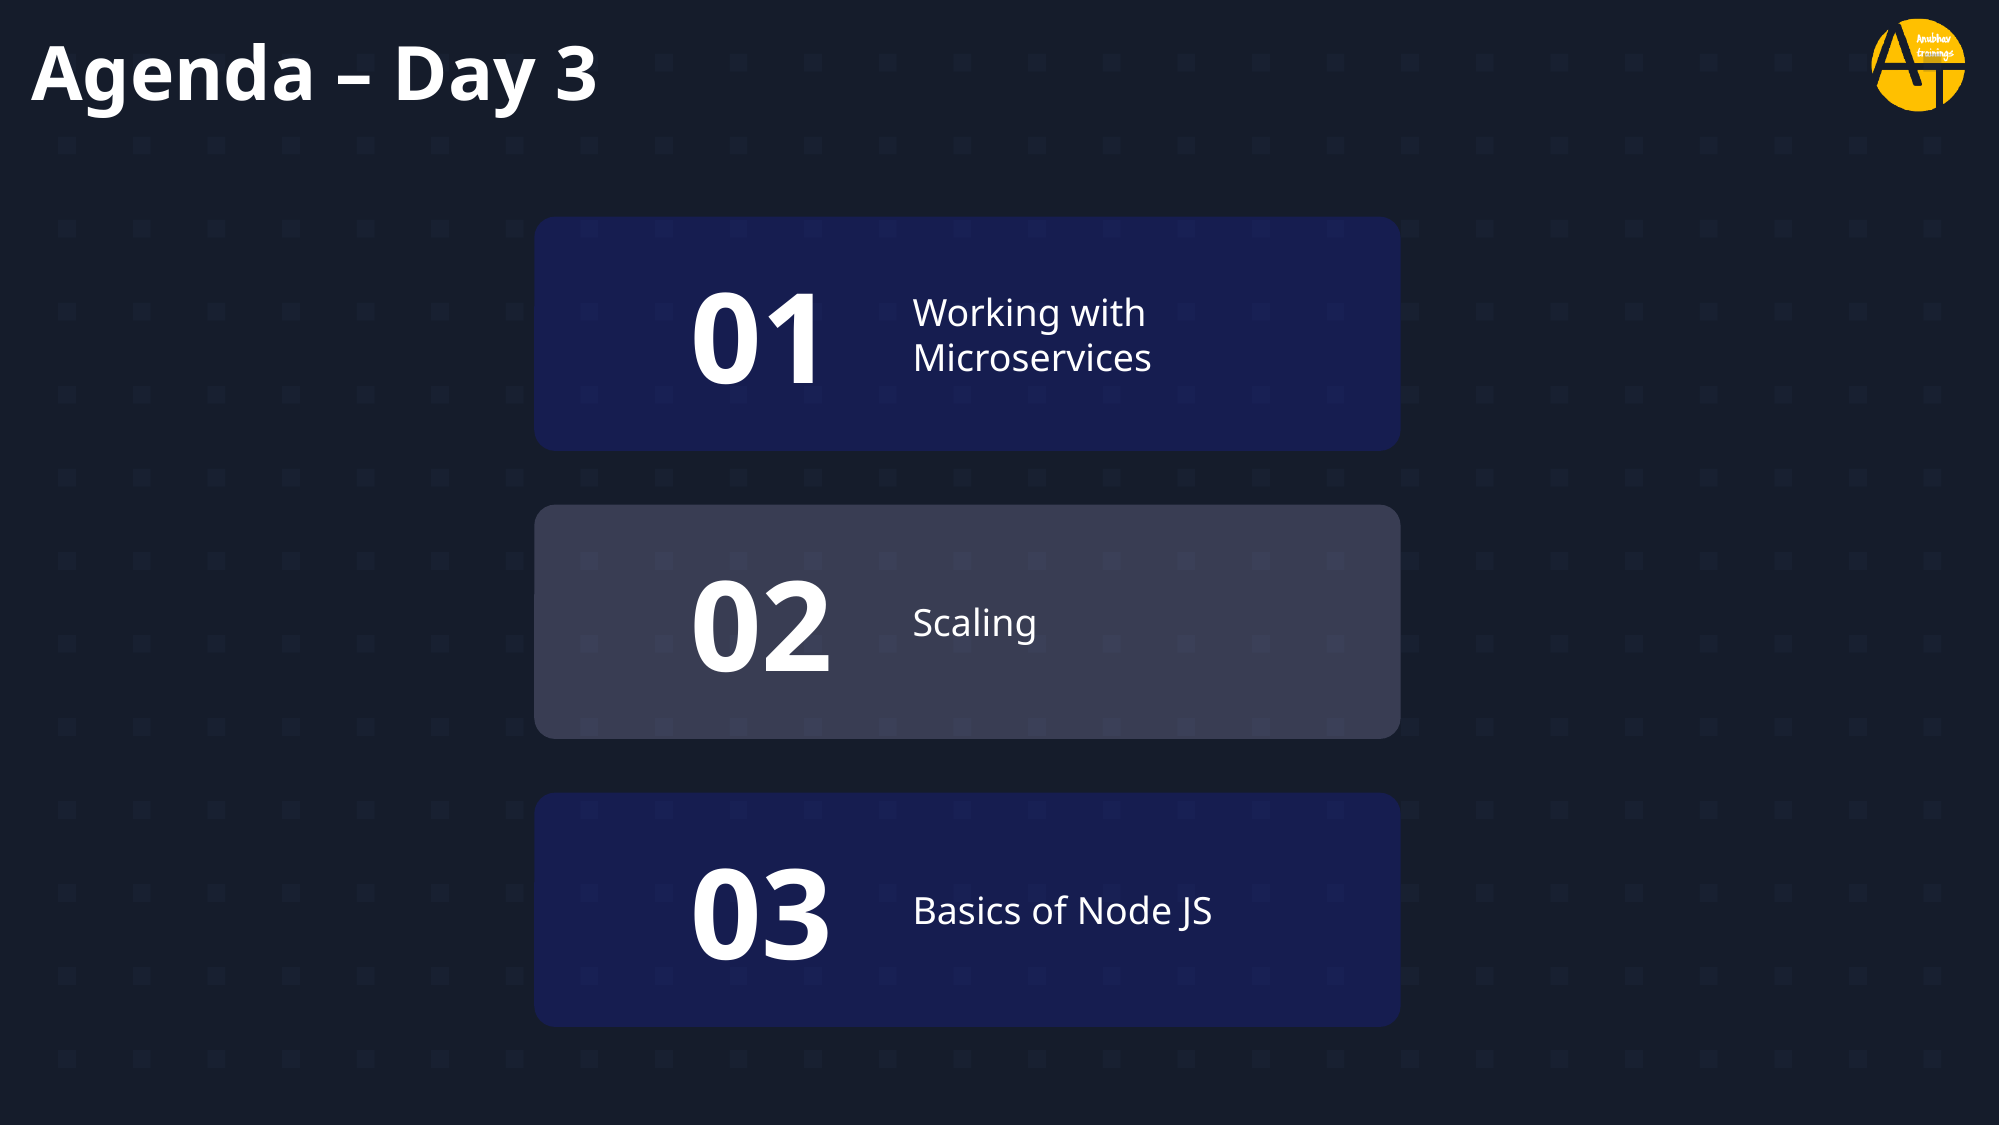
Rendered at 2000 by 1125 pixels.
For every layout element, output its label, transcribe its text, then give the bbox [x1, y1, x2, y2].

text_box [532, 790, 1403, 1030]
text_box [532, 214, 1403, 454]
picture [1862, 12, 1970, 119]
text_box [532, 502, 1403, 742]
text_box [643, 833, 1357, 986]
title Agenda – Day 3 [31, 12, 1831, 129]
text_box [643, 257, 1292, 410]
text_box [643, 545, 1292, 698]
